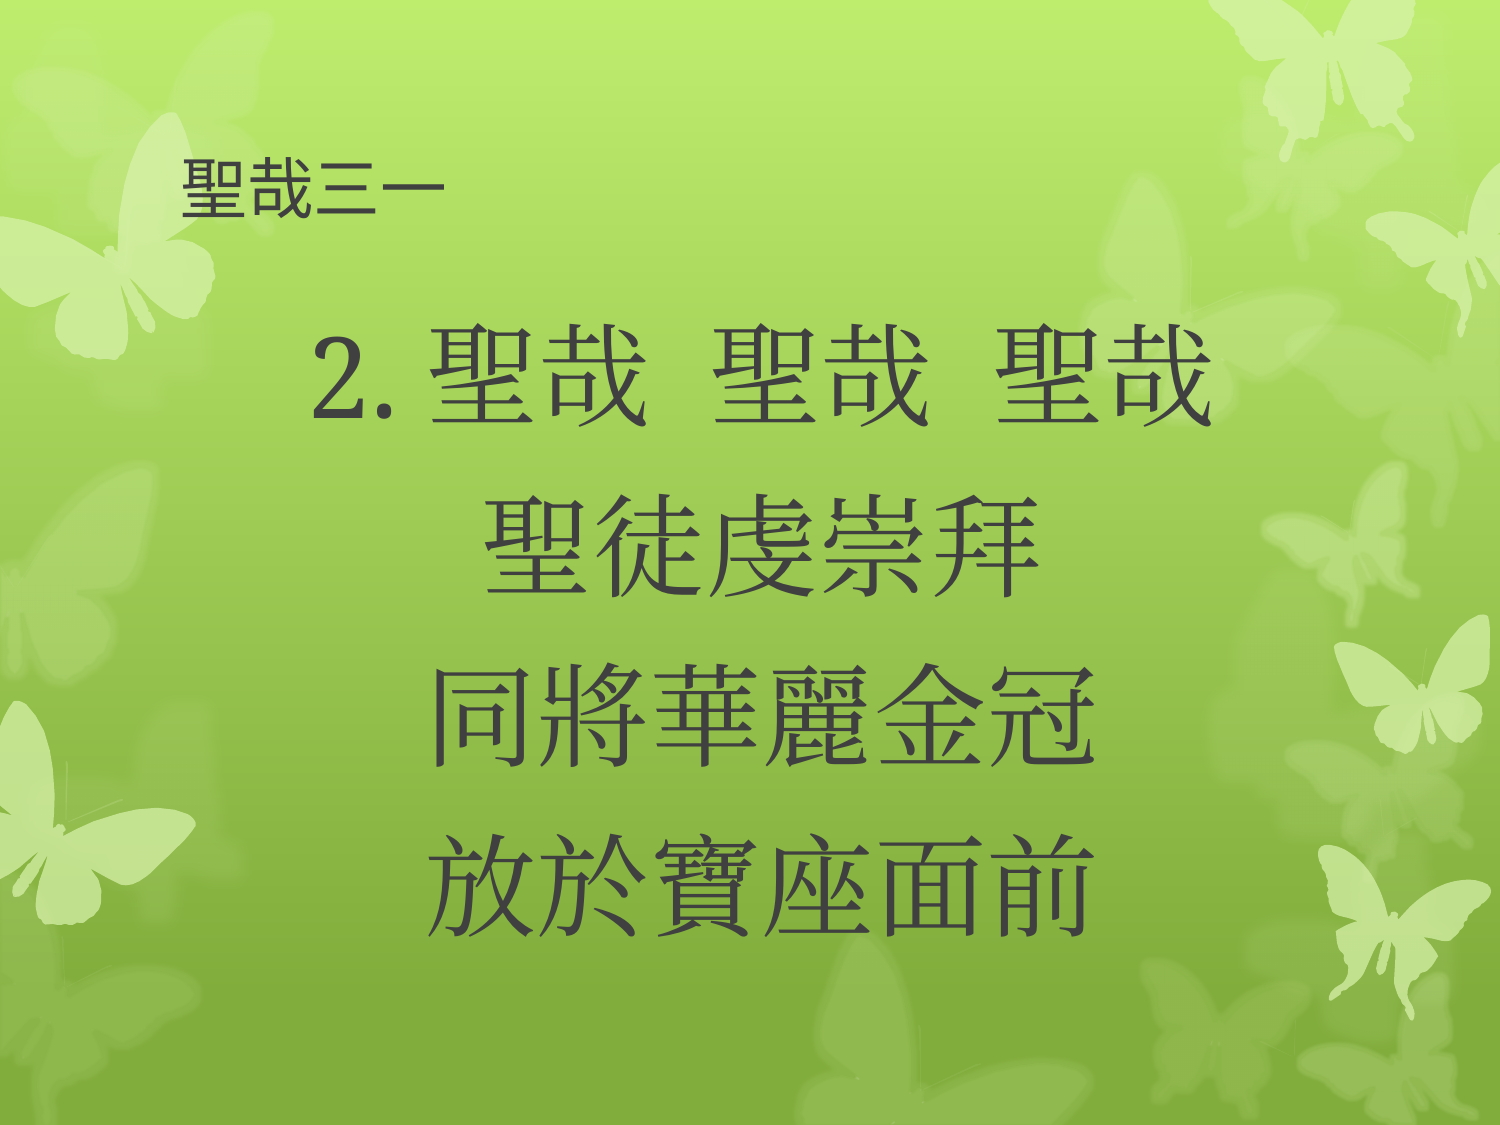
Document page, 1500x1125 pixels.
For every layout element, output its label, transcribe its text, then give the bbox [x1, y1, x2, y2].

title 聖哉三一 [165, 110, 1335, 263]
list 2.聖哉 聖哉 聖哉 聖徒虔崇拜 同將華麗金冠 放於寶座面前 [46, 296, 1477, 962]
